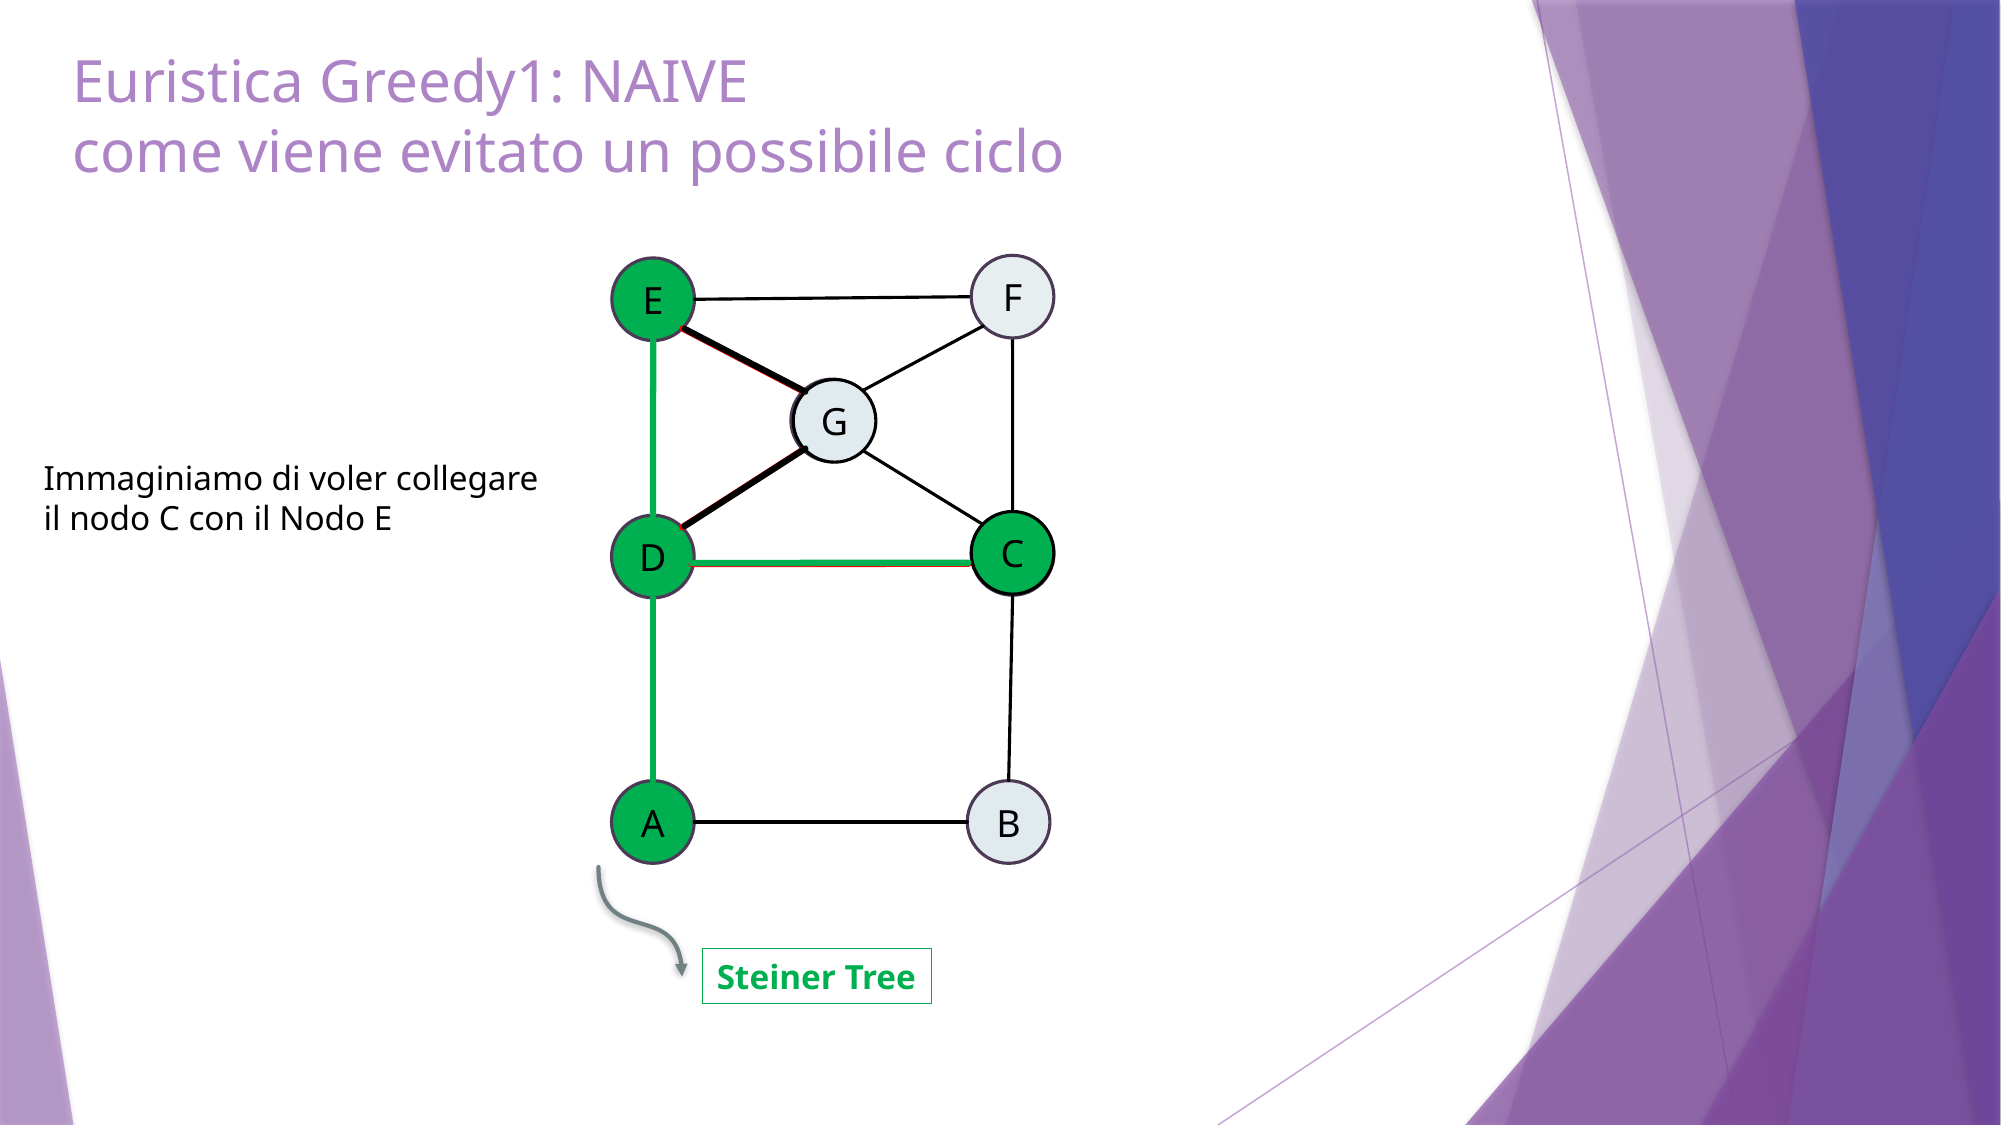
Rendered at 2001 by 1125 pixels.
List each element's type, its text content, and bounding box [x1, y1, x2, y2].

text_box B [965, 779, 1052, 865]
text_box C [969, 510, 1056, 596]
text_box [1008, 594, 1014, 782]
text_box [684, 328, 806, 393]
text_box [584, 879, 696, 965]
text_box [860, 325, 984, 392]
text_box Immaginiamo di voler collegare il nodo C con il Nodo E [28, 449, 557, 545]
text_box Steiner Tree [702, 948, 932, 1004]
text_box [693, 296, 972, 300]
text_box E [610, 256, 696, 342]
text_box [683, 447, 806, 527]
text_box G [791, 377, 878, 464]
text_box A [609, 779, 696, 865]
text_box D [609, 513, 696, 600]
title Euristica Greedy1: NAIVE come viene evitato un possibile ciclo [57, 37, 1538, 254]
text_box F [969, 253, 1056, 340]
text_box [860, 449, 984, 526]
